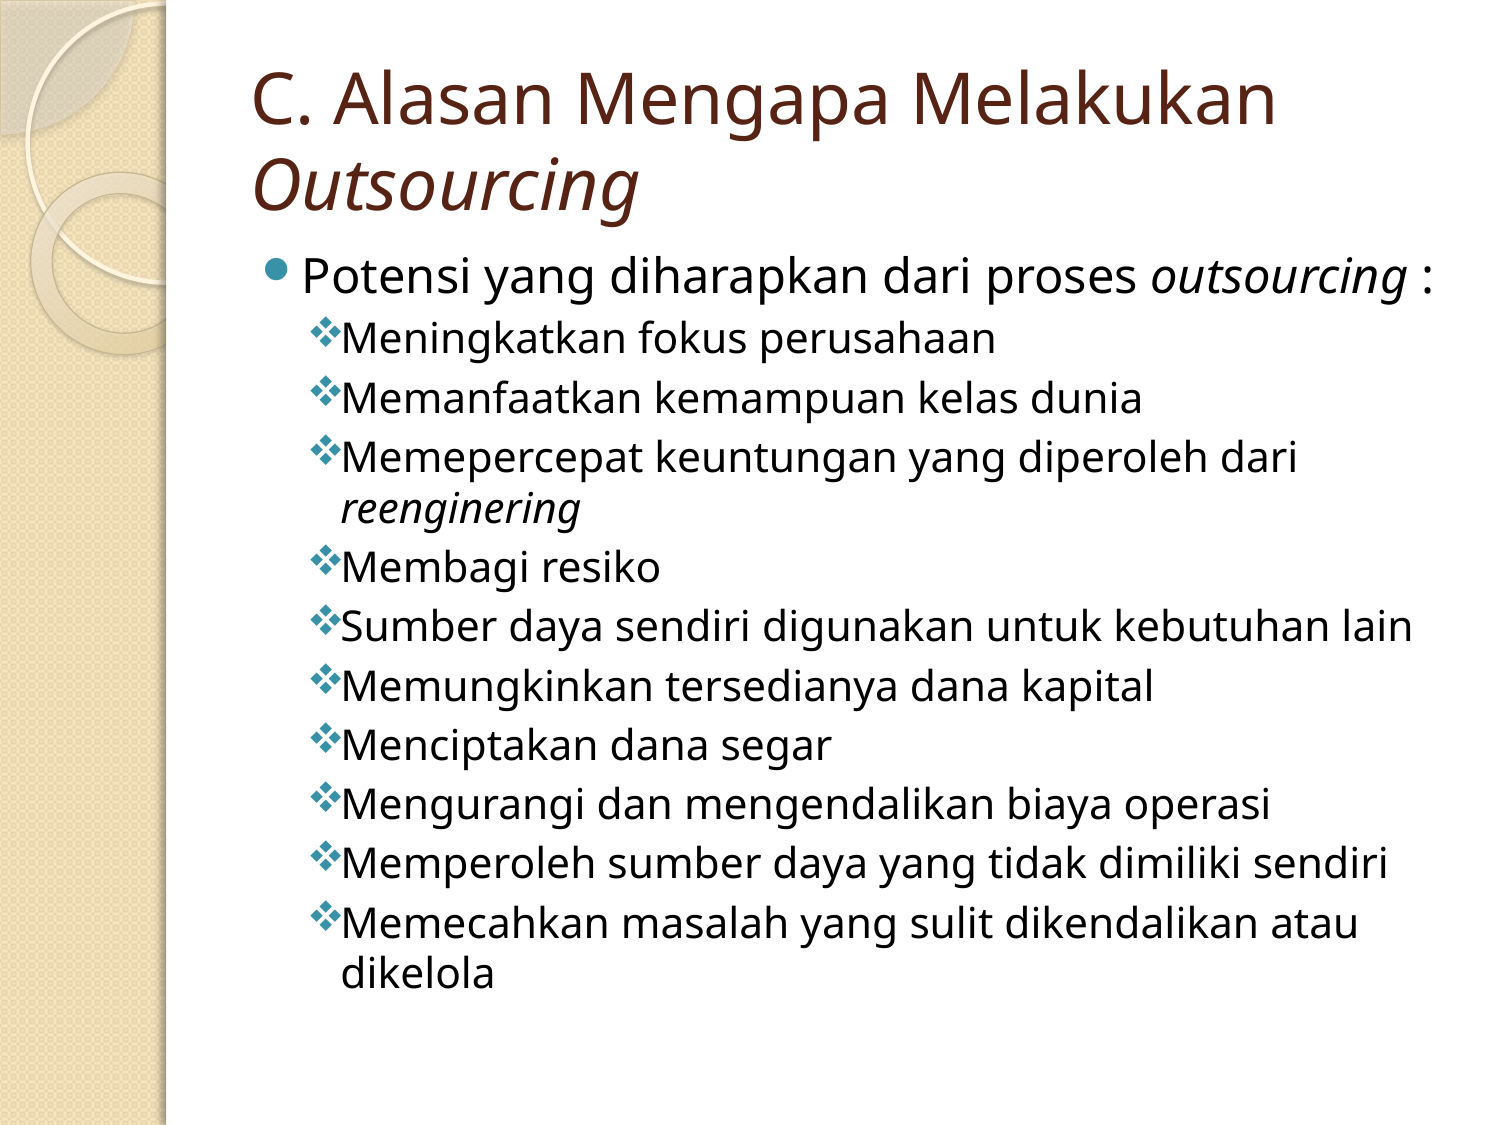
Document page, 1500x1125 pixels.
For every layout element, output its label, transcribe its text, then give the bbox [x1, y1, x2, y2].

list Potensi yang diharapkan dari proses outsourcing : Meningkatkan fokus perusahaan Memanfaatkan kemampuan kelas dunia Memepercepat keuntungan yang diperoleh dari reenginering Membagi resiko Sumber daya sendiri digunakan untuk kebutuhan lain Memungkinkan tersedianya dana kapital Menciptakan dana segar Mengurangi dan mengendalikan biaya operasi Memperoleh sumber daya yang tidak dimiliki sendiri Memecahkan masalah yang sulit dikendalikan atau dikelola [235, 237, 1466, 1025]
title C. Alasan Mengapa Melakukan Outsourcing [235, 45, 1466, 233]
